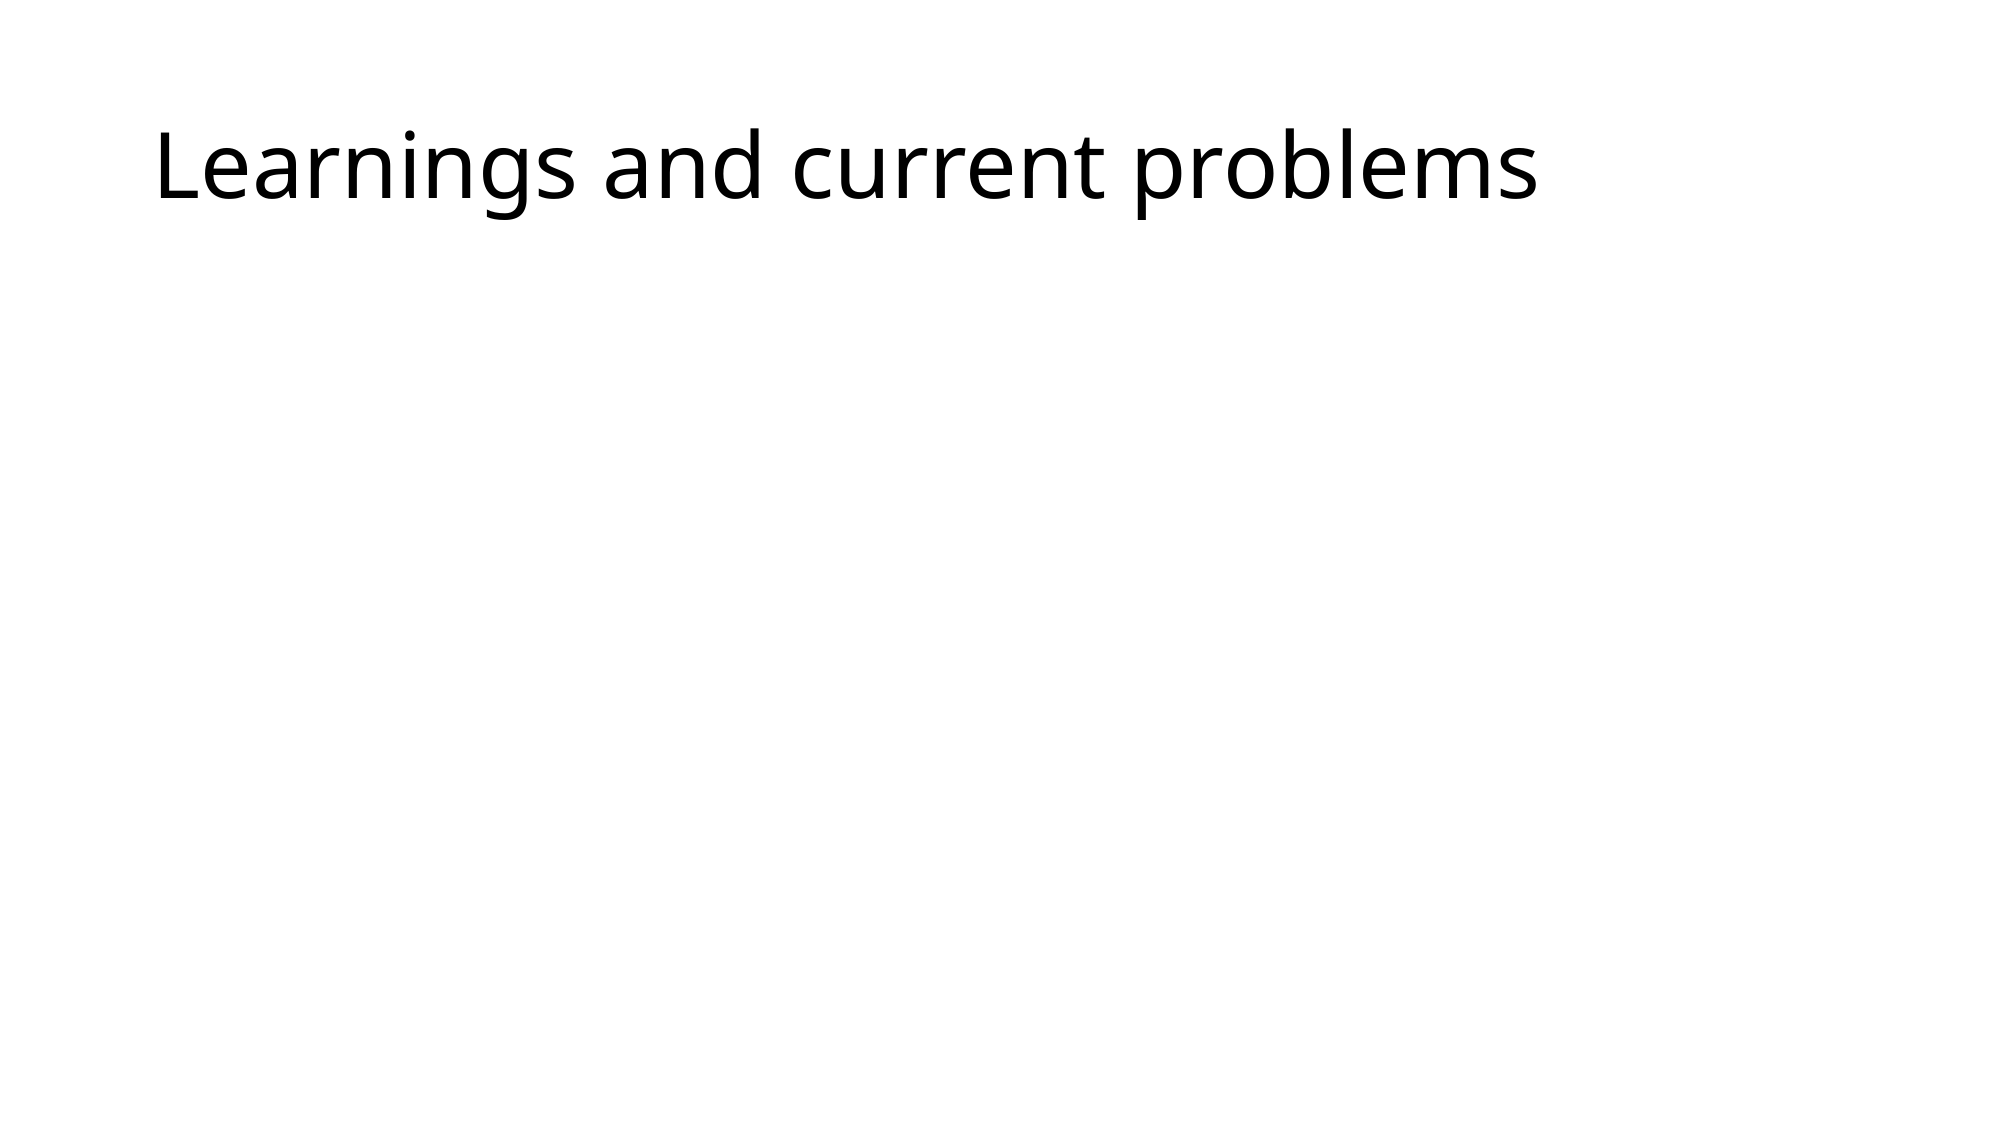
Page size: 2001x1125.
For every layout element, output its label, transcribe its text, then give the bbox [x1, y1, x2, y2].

title Learnings and current problems [137, 59, 1863, 278]
